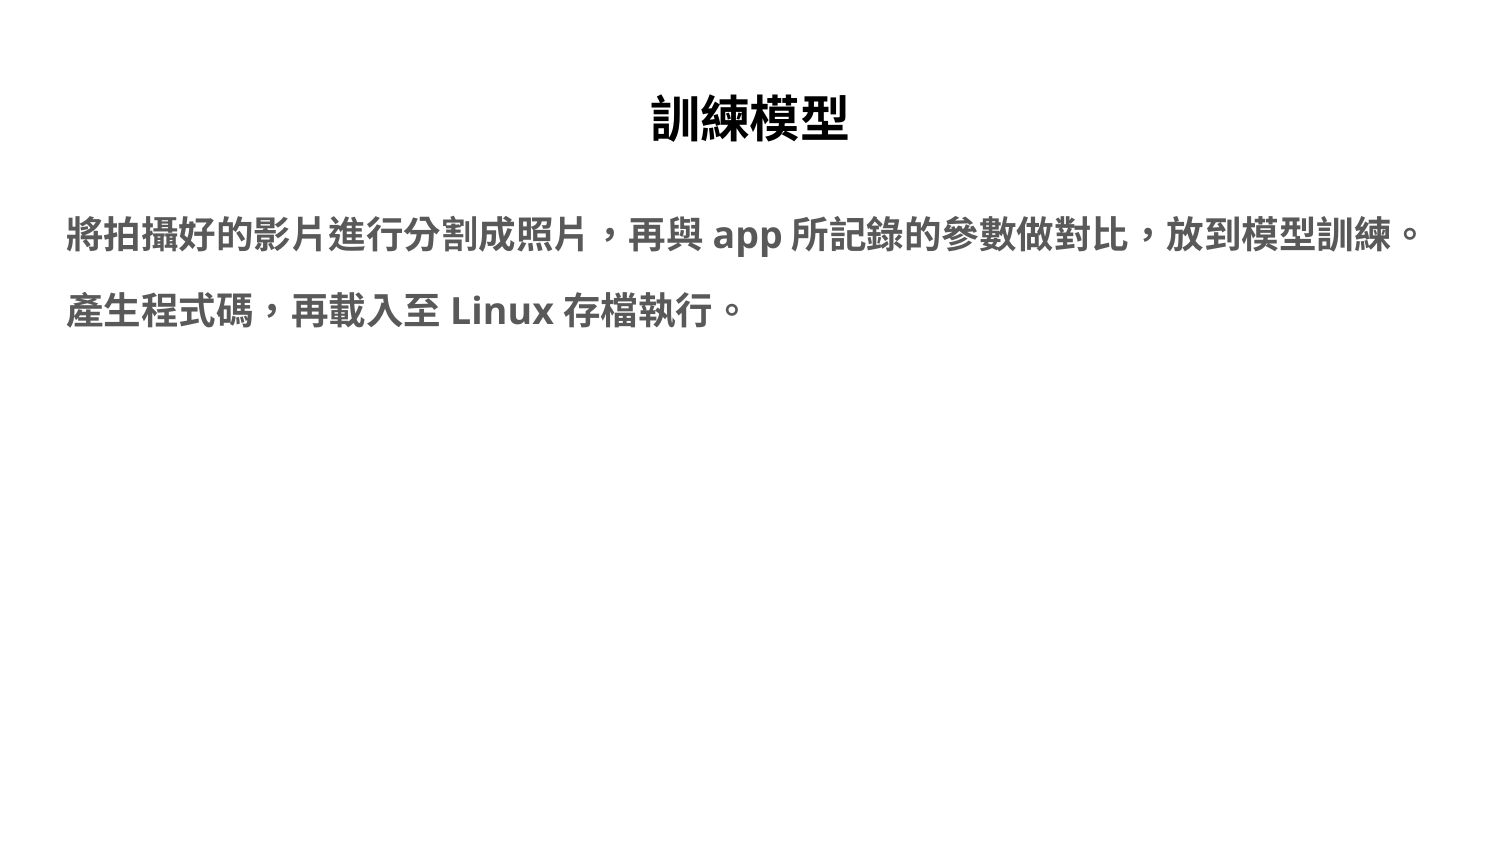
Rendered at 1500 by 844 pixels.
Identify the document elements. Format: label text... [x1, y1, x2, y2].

title 訓練模型 [51, 72, 1449, 167]
list 將拍攝好的影片進行分割成照片，再與app所記錄的參數做對比，放到模型訓練。 產生程式碼，再載入至Linux存檔執行。 [51, 189, 1449, 750]
